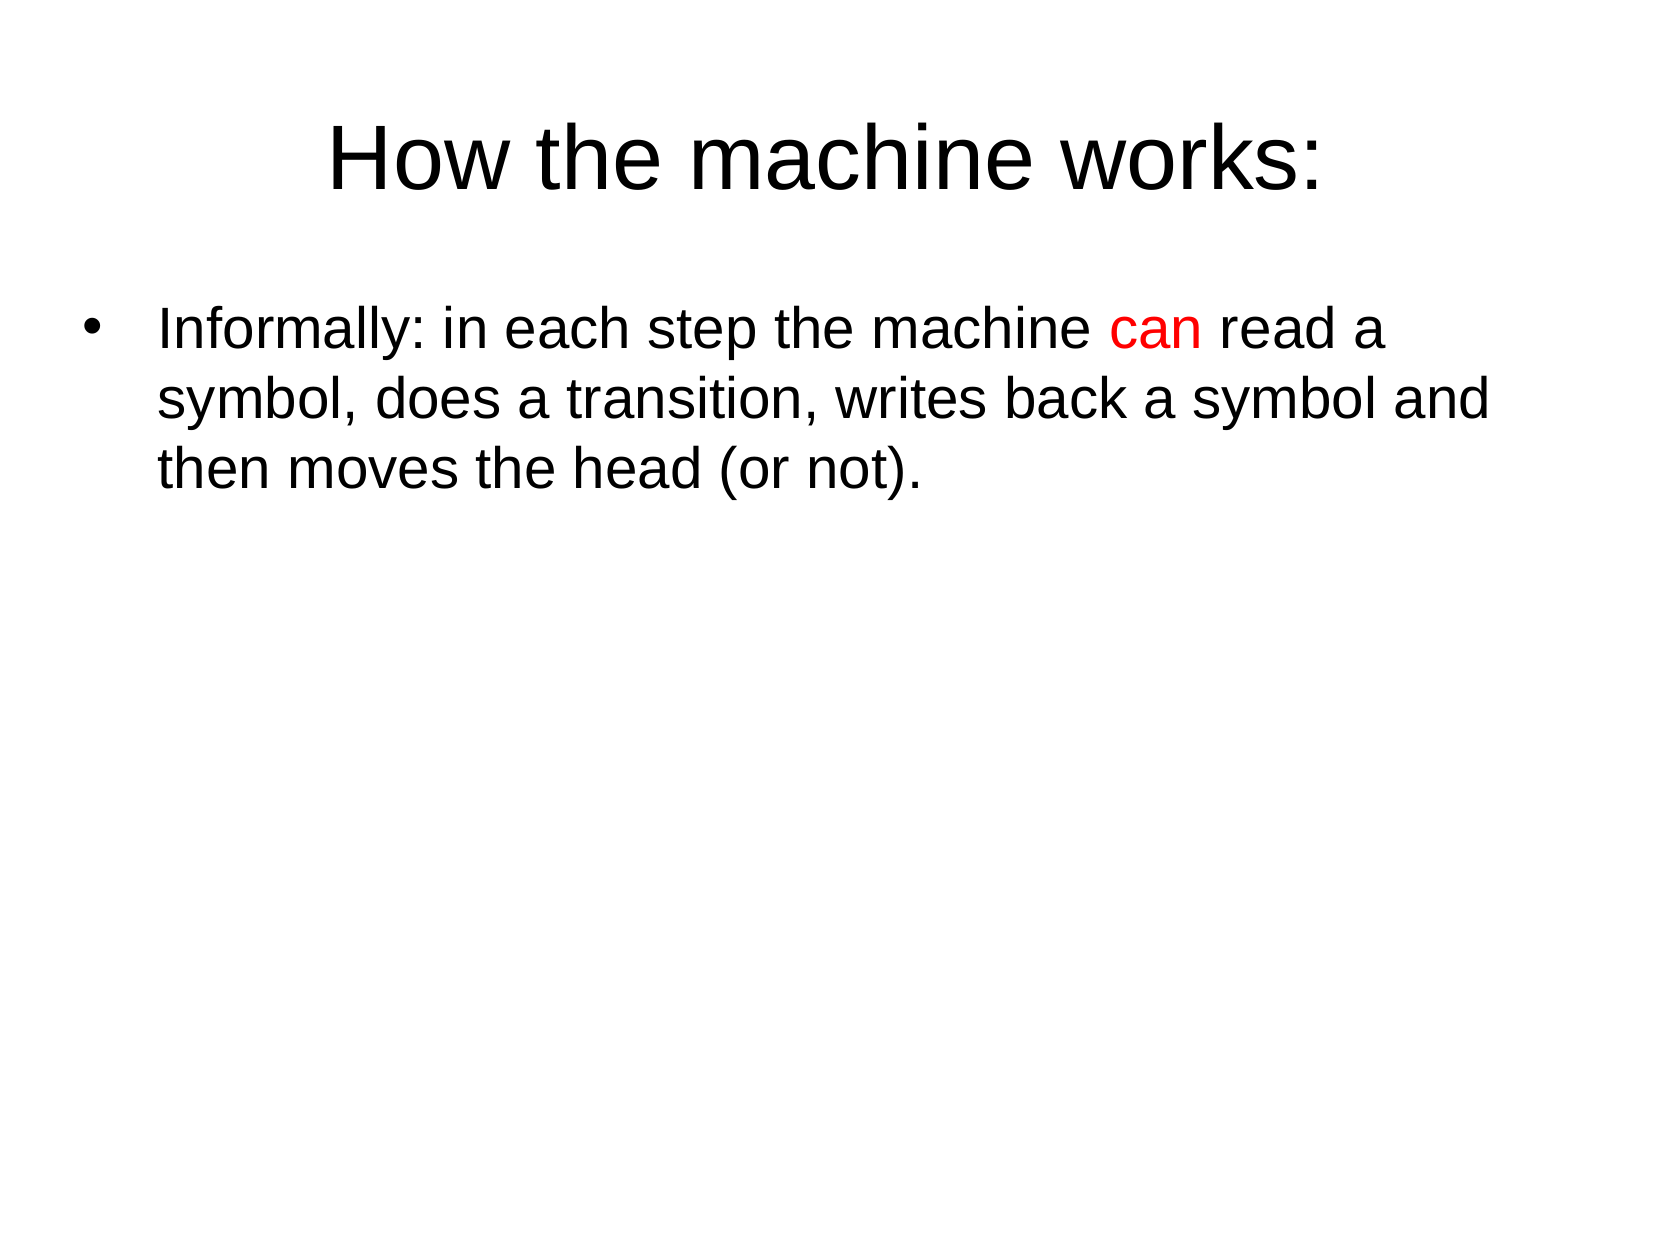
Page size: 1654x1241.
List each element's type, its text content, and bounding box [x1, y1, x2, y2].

list Informally: in each step the machine can read a symbol, does a transition, writes back a symbol and then moves the head (or not). [82, 290, 1571, 1158]
title How the machine works: [82, 49, 1571, 257]
